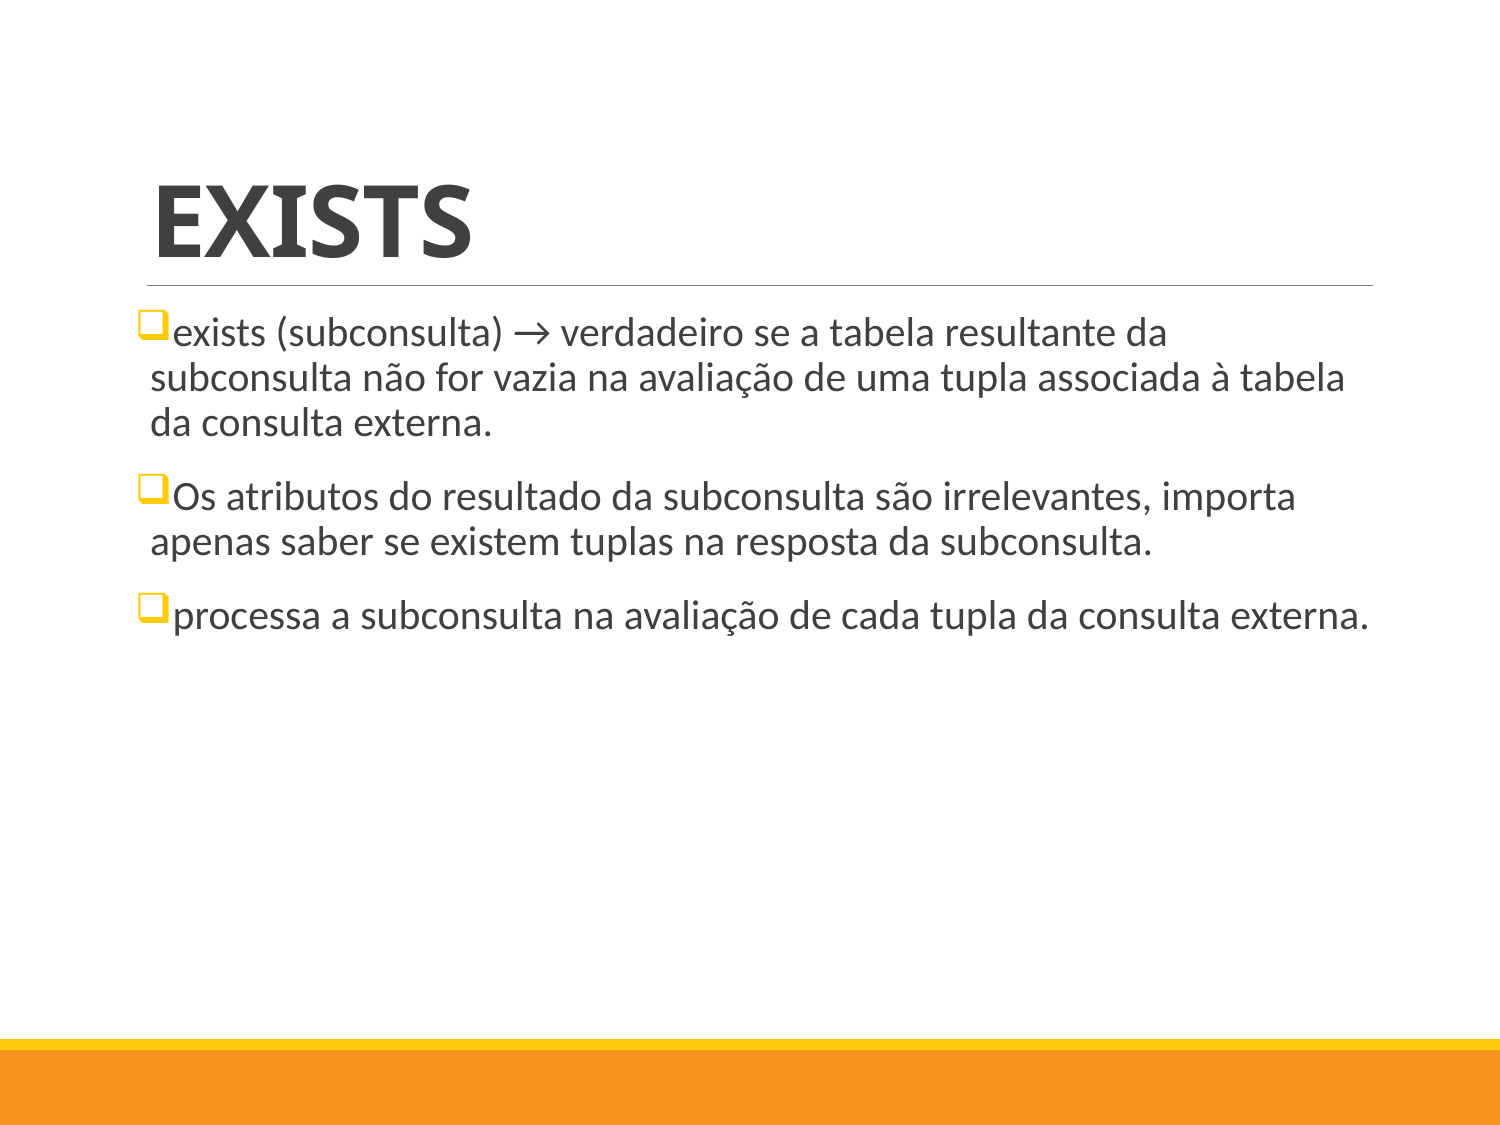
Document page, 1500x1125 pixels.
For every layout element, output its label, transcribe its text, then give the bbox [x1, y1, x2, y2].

title EXISTS [135, 47, 1373, 285]
list exists (subconsulta) → verdadeiro se a tabela resultante da subconsulta não for vazia na avaliação de uma tupla associada à tabela da consulta externa. Os atributos do resultado da subconsulta são irrelevantes, importa apenas saber se existem tuplas na resposta da subconsulta. processa a subconsulta na avaliação de cada tupla da consulta externa. [135, 302, 1373, 963]
